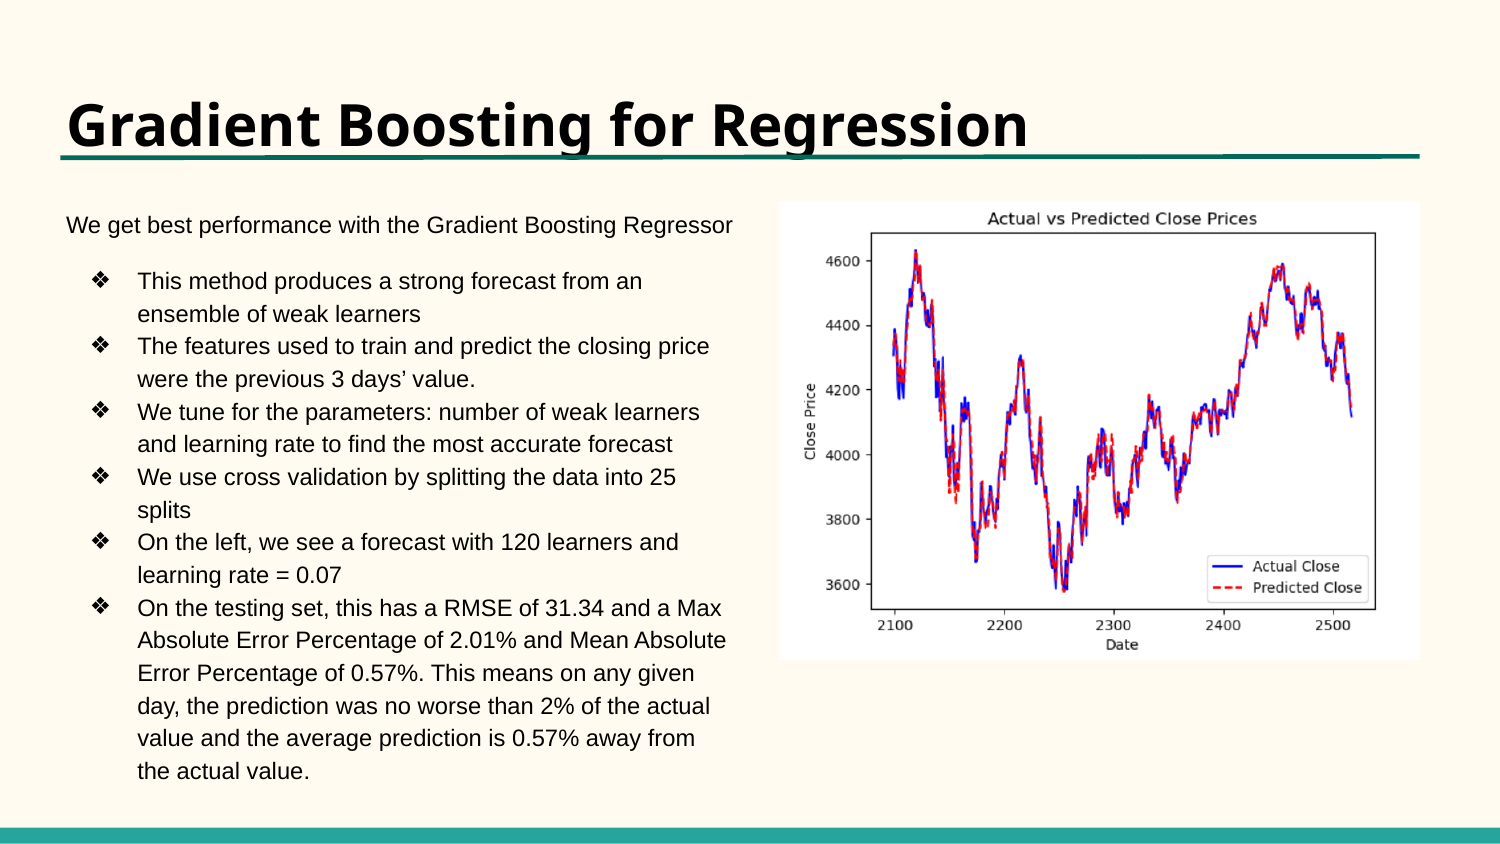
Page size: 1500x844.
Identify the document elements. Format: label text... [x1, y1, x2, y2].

picture [779, 201, 1420, 660]
title Gradient Boosting for Regression [51, 72, 1449, 174]
list We get best performance with the Gradient Boosting Regressor This method produces a strong forecast from an ensemble of weak learners The features used to train and predict the closing price were the previous 3 days’ value. We tune for the parameters: number of weak learners and learning rate to find the most accurate forecast We use cross validation by splitting the data into 25 splits On the left, we see a forecast with 120 learners and learning rate = 0.07 On the testing set, this has a RMSE of 31.34 and a Max Absolute Error Percentage of 2.01% and Mean Absolute Error Percentage of 0.57%. This means on any given day, the prediction was no worse than 2% of the actual value and the average prediction is 0.57% away from the actual value. [51, 190, 750, 820]
